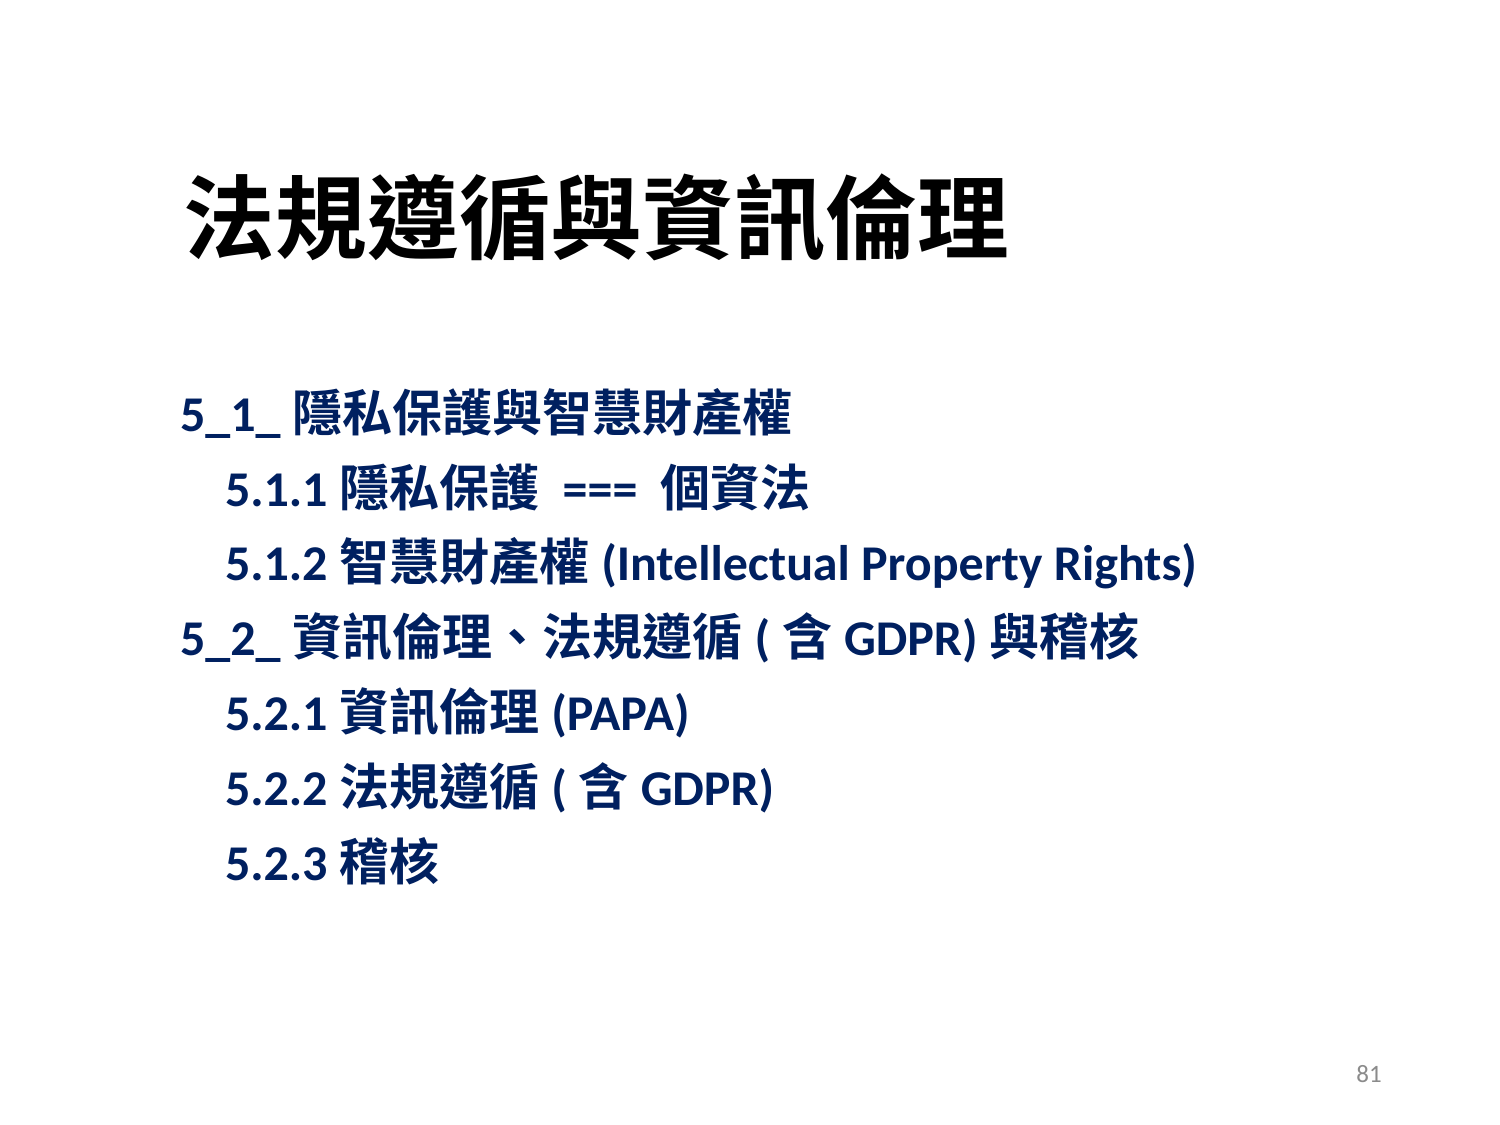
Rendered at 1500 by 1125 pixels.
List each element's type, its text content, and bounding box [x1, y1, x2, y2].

text_box 法規遵循與資訊倫理 [169, 153, 1025, 279]
slide_number 81 [1059, 1042, 1397, 1103]
list 5_1_隱私保護與智慧財產權 5.1.1隱私保護 === 個資法 5.1.2智慧財產權(Intellectual Property Rights) 5_2_資訊倫理、法規遵循(含GDPR)與稽核 5.2.1資訊倫理(PAPA) 5.2.2法規遵循(含GDPR) 5.2.3稽核 [165, 380, 1500, 1125]
